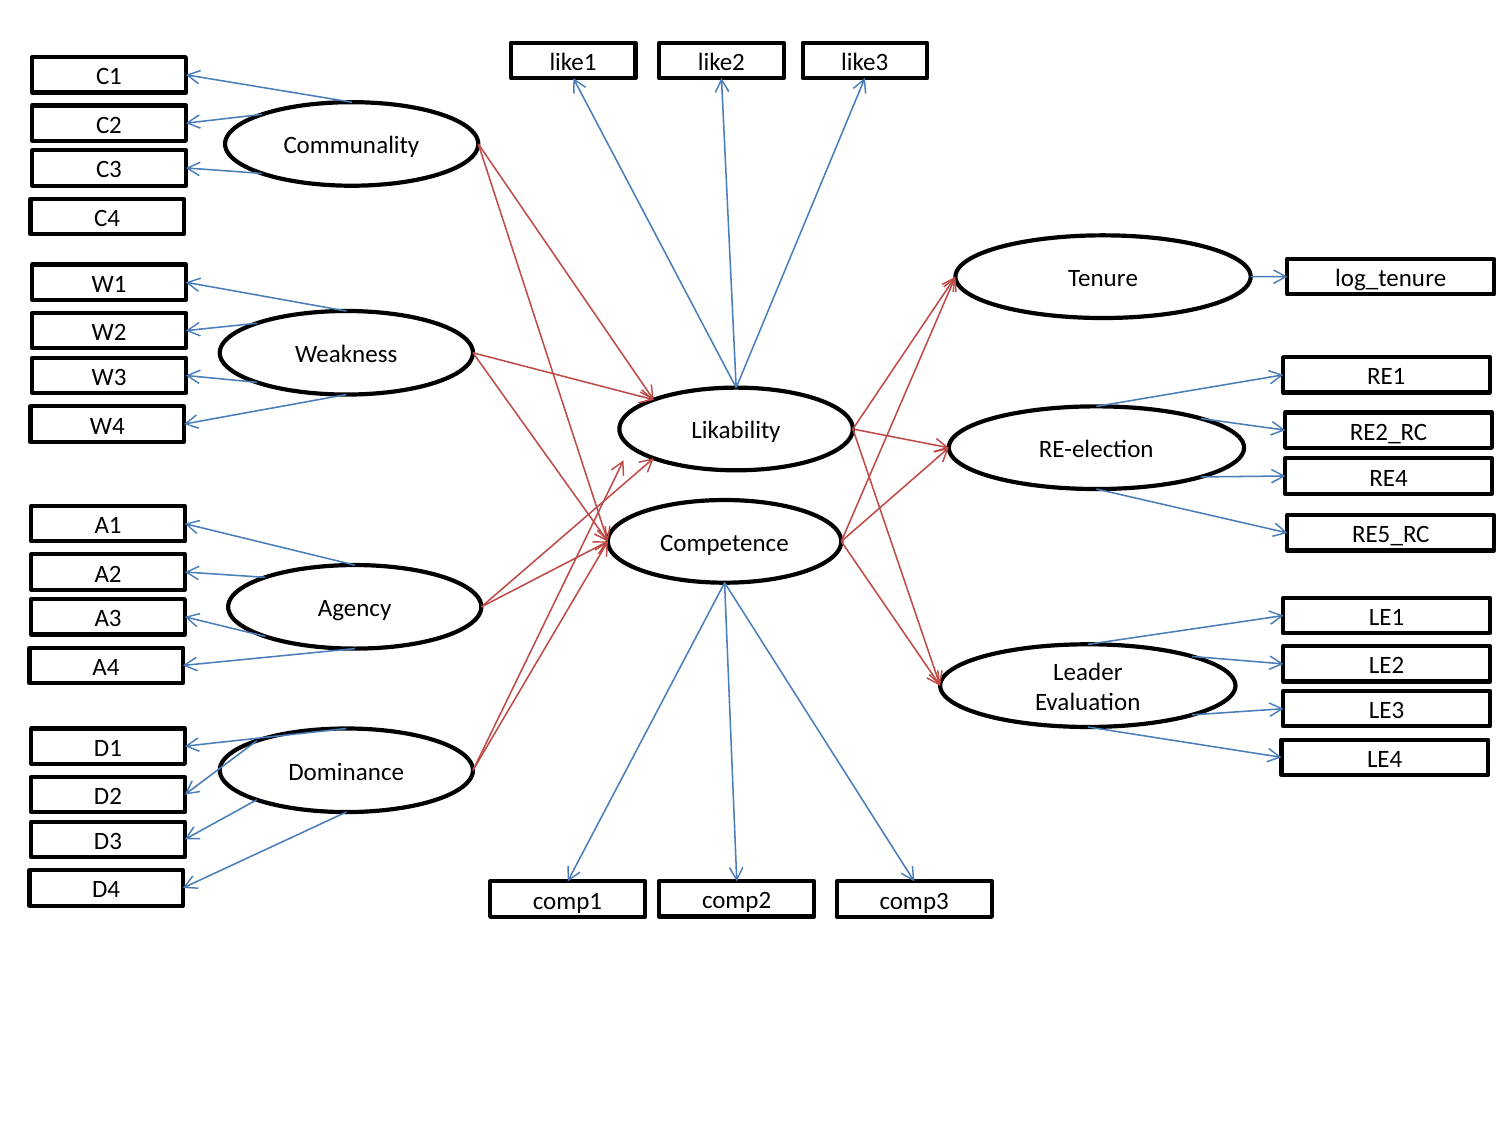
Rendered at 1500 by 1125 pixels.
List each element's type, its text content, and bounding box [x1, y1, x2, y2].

text_box C2 [30, 103, 188, 143]
text_box D4 [27, 868, 185, 908]
text_box W4 [28, 404, 186, 444]
text_box W2 [30, 311, 188, 350]
text_box Dominance [261, 726, 473, 815]
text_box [184, 523, 355, 566]
text_box D2 [29, 775, 181, 814]
text_box D1 [29, 726, 185, 766]
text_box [184, 573, 266, 578]
text_box Leader Evaluation [940, 642, 1238, 730]
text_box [184, 740, 258, 795]
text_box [841, 447, 949, 542]
text_box A2 [29, 552, 187, 592]
text_box RE-election [960, 404, 1247, 492]
text_box Communality [222, 100, 481, 188]
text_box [1191, 708, 1284, 716]
text_box comp2 [657, 891, 816, 919]
text_box LE2 [1281, 644, 1492, 684]
text_box log_tenure [1285, 257, 1496, 296]
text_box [1087, 726, 1282, 758]
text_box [185, 114, 263, 124]
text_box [573, 77, 720, 388]
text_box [621, 458, 654, 608]
text_box like3 [801, 41, 929, 80]
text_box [738, 77, 866, 388]
text_box Competence [658, 497, 836, 581]
text_box A3 [29, 597, 187, 637]
text_box like1 [509, 41, 638, 80]
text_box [609, 143, 654, 352]
text_box Agency [226, 562, 466, 651]
text_box RE2_RC [1283, 410, 1494, 450]
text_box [1191, 656, 1284, 665]
text_box W1 [30, 262, 188, 302]
text_box LE1 [1281, 596, 1492, 635]
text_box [472, 352, 609, 540]
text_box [184, 616, 266, 637]
text_box comp1 [488, 879, 647, 919]
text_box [726, 582, 915, 882]
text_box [612, 460, 624, 771]
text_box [182, 811, 347, 889]
text_box Weakness [217, 308, 471, 397]
text_box RE1 [1281, 355, 1492, 395]
text_box RE4 [1283, 456, 1494, 496]
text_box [182, 648, 356, 666]
text_box RE5_RC [1285, 513, 1496, 553]
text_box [472, 541, 609, 771]
text_box C4 [28, 197, 186, 236]
text_box Likability [617, 397, 835, 473]
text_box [1087, 615, 1284, 645]
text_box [185, 74, 352, 103]
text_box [612, 352, 654, 401]
text_box A1 [29, 504, 187, 543]
text_box LE3 [1281, 689, 1492, 728]
text_box comp3 [835, 879, 994, 919]
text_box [184, 802, 258, 840]
text_box Tenure [953, 233, 1253, 321]
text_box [185, 282, 347, 312]
text_box D3 [29, 820, 177, 859]
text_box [721, 77, 737, 388]
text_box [185, 323, 258, 331]
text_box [567, 582, 725, 882]
text_box C1 [30, 55, 188, 95]
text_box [841, 276, 956, 542]
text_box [185, 375, 258, 383]
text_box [184, 728, 347, 747]
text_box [1096, 374, 1284, 407]
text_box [1200, 418, 1286, 431]
text_box A4 [27, 646, 185, 685]
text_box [841, 541, 941, 686]
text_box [478, 143, 609, 352]
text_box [183, 394, 347, 425]
text_box W3 [30, 356, 188, 395]
text_box C3 [30, 148, 188, 188]
text_box LE4 [1279, 738, 1490, 777]
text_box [185, 167, 263, 174]
text_box like2 [657, 41, 786, 76]
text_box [1096, 488, 1288, 534]
